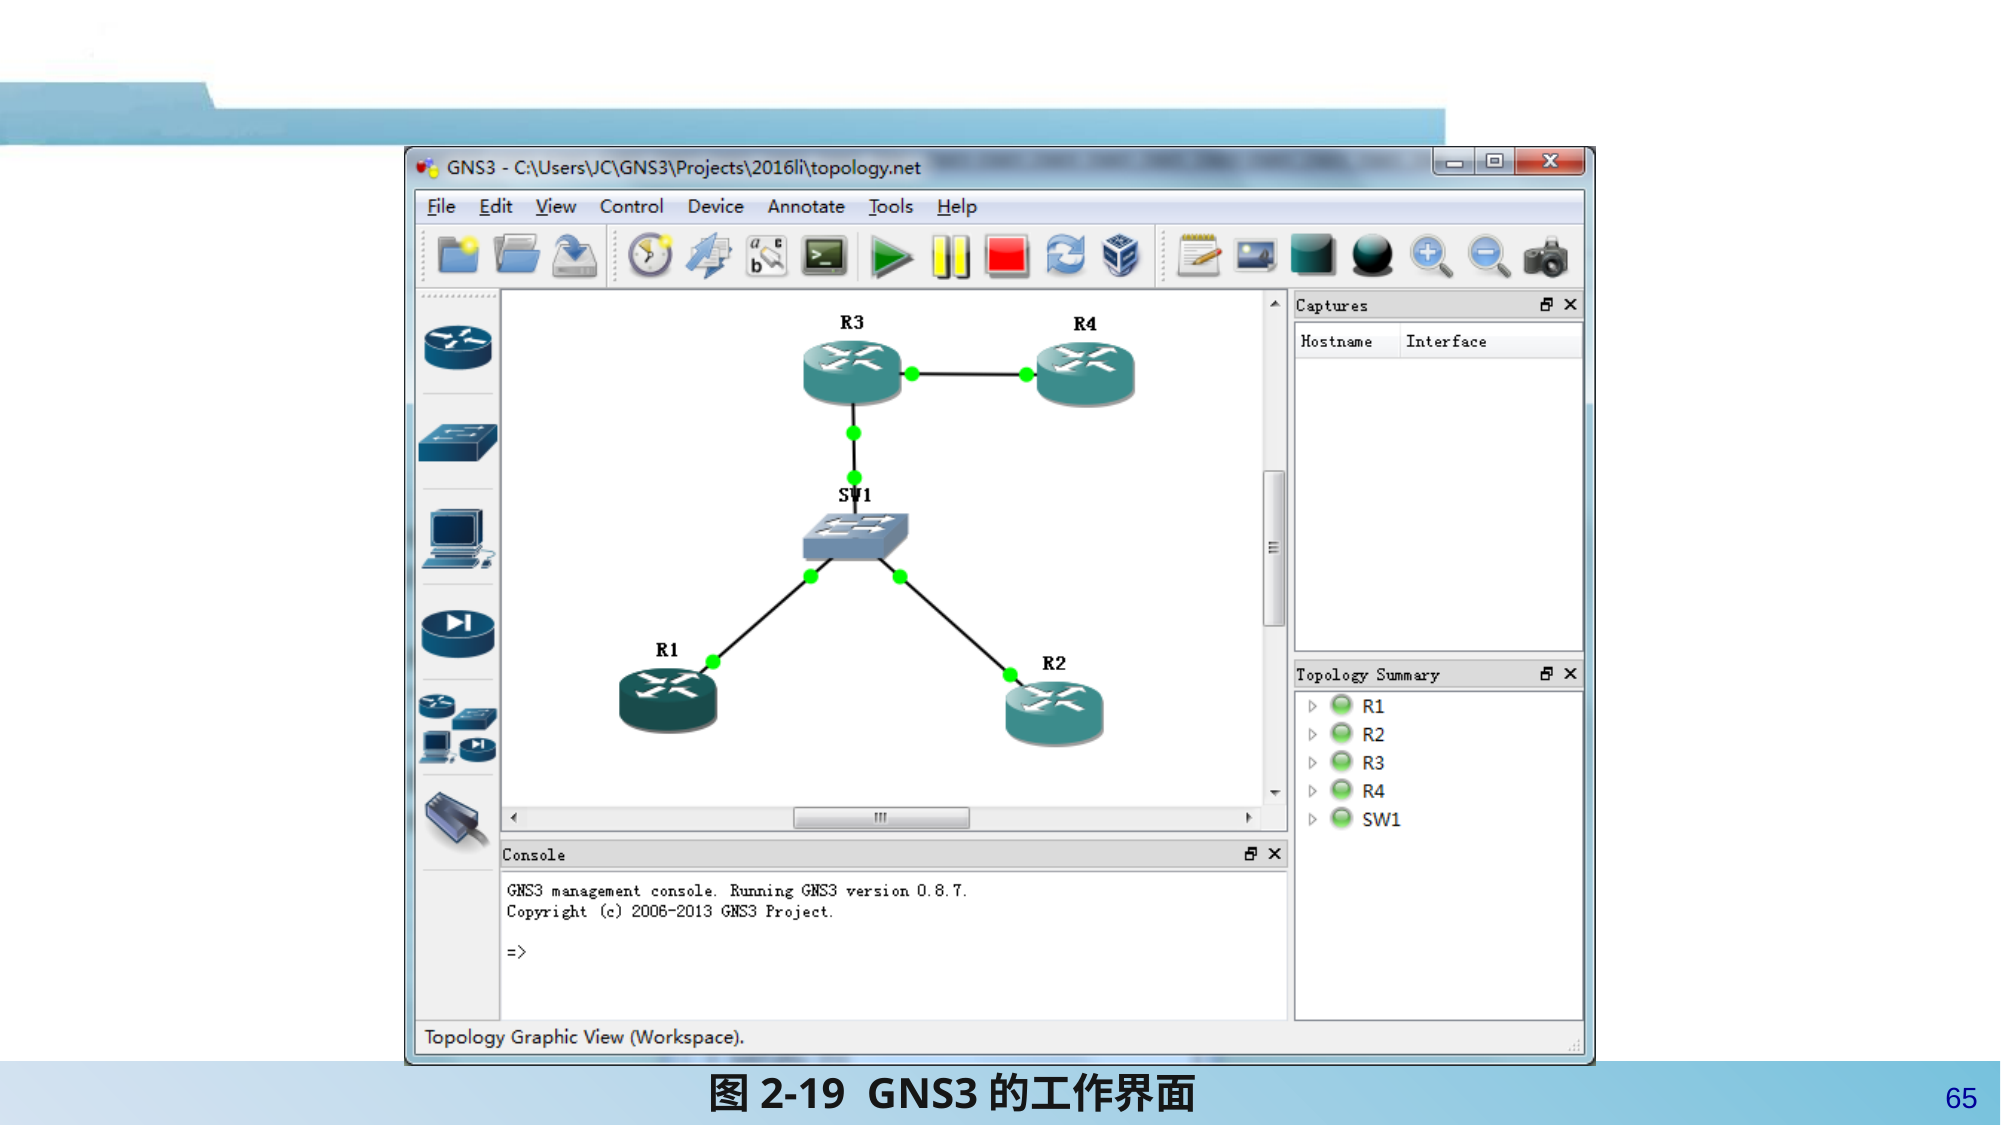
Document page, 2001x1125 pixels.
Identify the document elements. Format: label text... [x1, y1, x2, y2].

slide_number 64 [1850, 1071, 1993, 1125]
text_box 图2-19 GNS3的工作界面 [693, 1074, 1212, 1125]
picture [0, 12, 1612, 1066]
